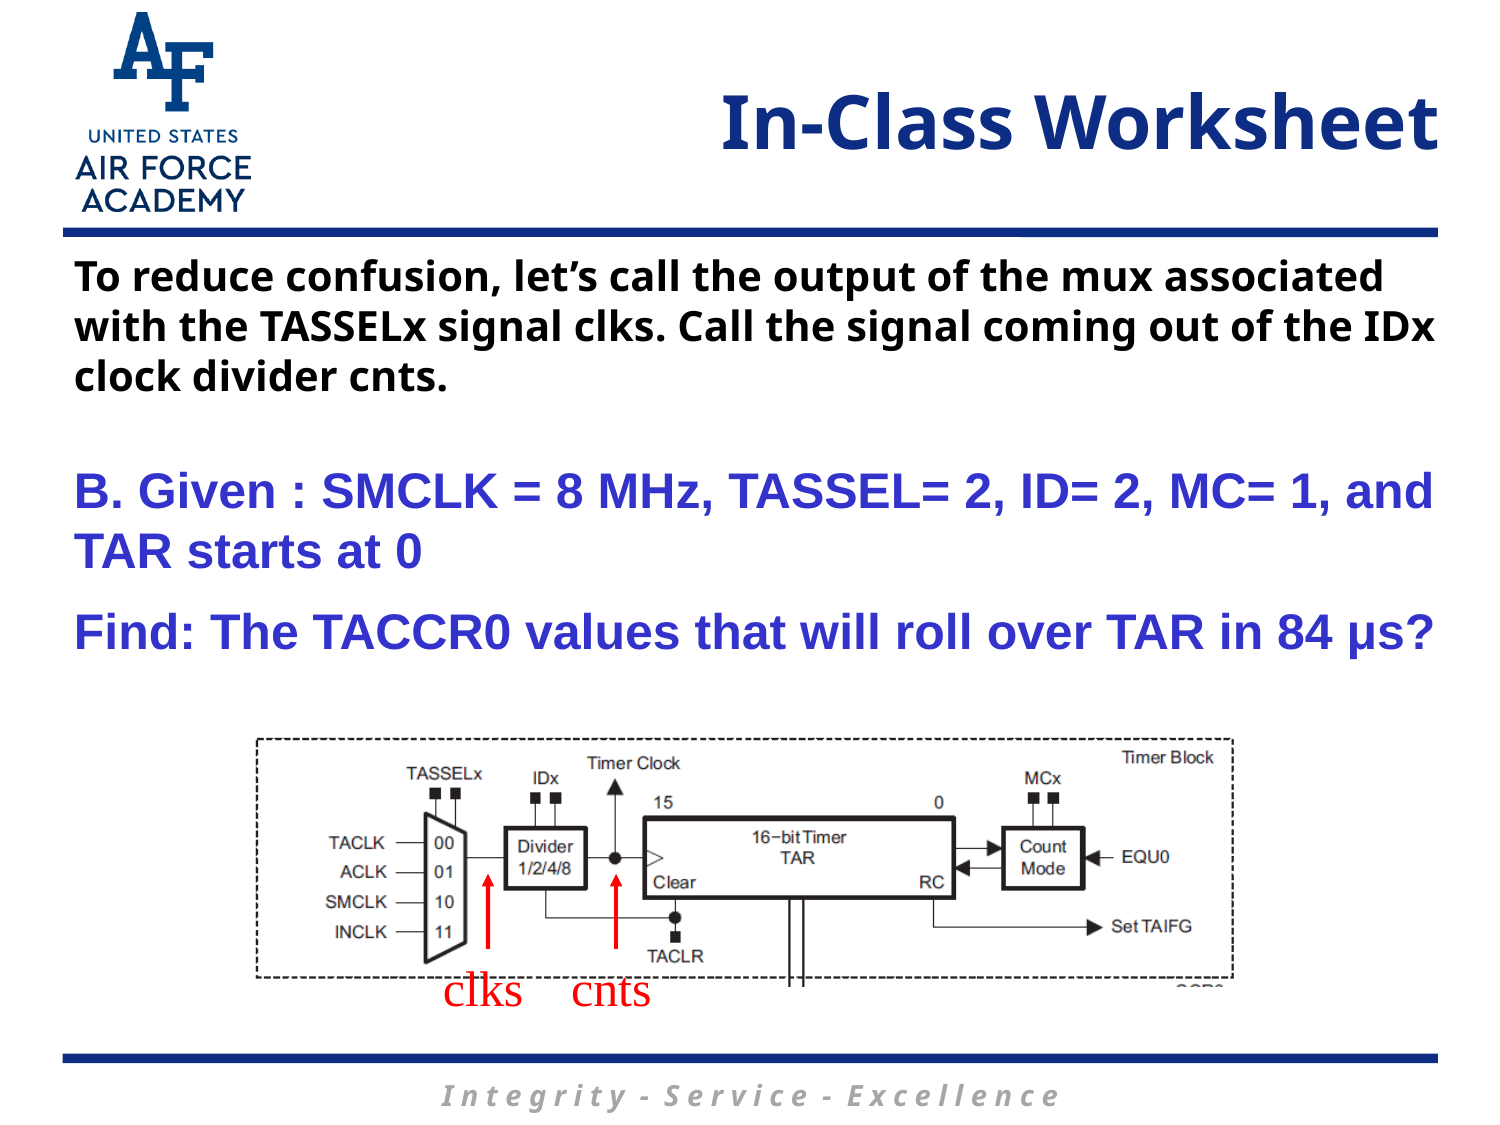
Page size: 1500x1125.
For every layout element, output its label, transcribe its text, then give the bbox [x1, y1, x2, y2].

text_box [427, 873, 548, 1025]
title In-Class Worksheet [299, 29, 1456, 211]
list To reduce confusion, let’s call the output of the mux associated with the TASSELx signal clks. Call the signal coming out of the IDx clock divider cnts. B. Given : SMCLK = 8 MHz, TASSEL= 2, ID= 2, MC= 1, and TAR starts at 0 Find: The TACCR0 values that will roll over TAR in 84 μs? [58, 242, 1456, 733]
picture [75, 12, 251, 212]
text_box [556, 873, 677, 1025]
picture [242, 731, 1250, 987]
